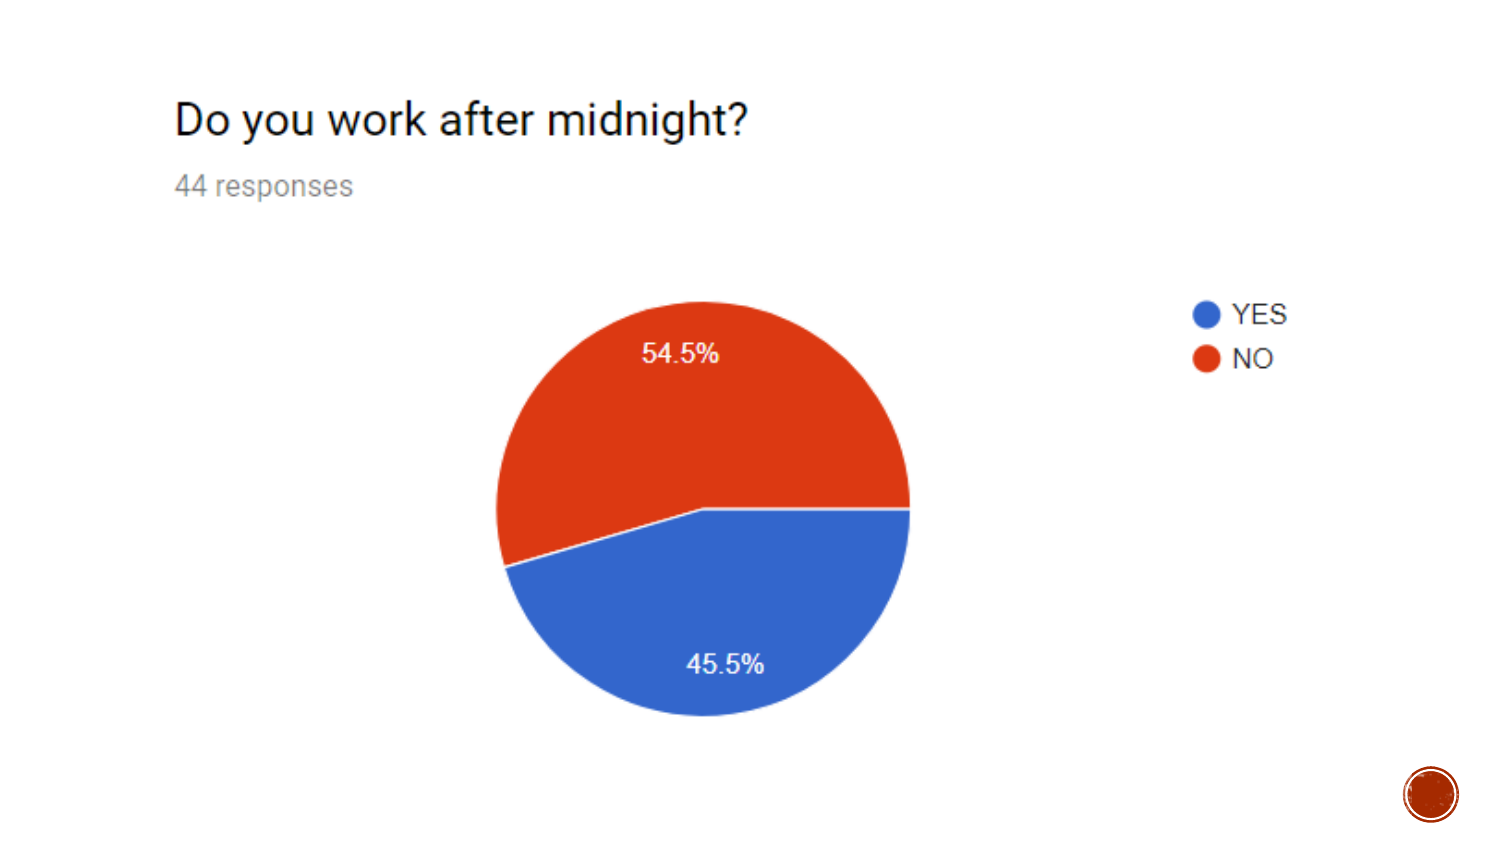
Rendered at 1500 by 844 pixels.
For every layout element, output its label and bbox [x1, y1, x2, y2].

picture [112, 71, 1385, 761]
